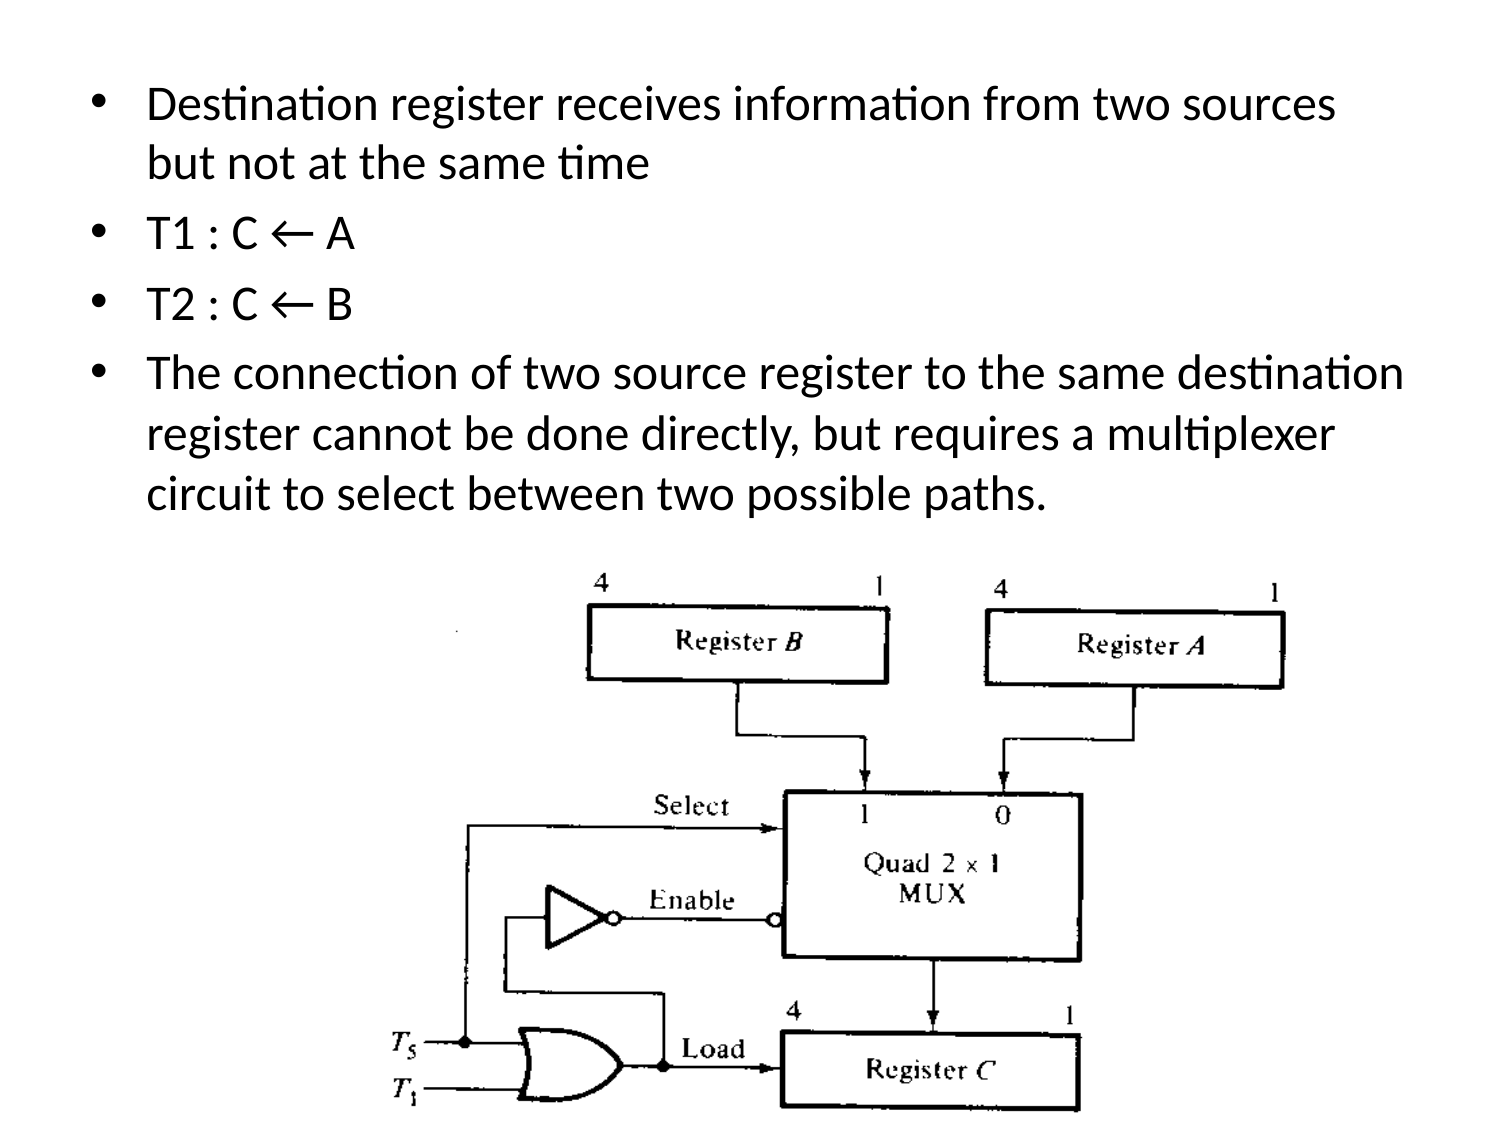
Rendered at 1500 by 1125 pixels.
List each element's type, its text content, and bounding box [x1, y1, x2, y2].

picture [324, 524, 1344, 1125]
list Destination register receives information from two sources but not at the same time T1 : C ← A T2 : C ← B The connection of two source register to the same destination register cannot be done directly, but requires a multiplexer circuit to select between two possible paths. [75, 62, 1425, 805]
